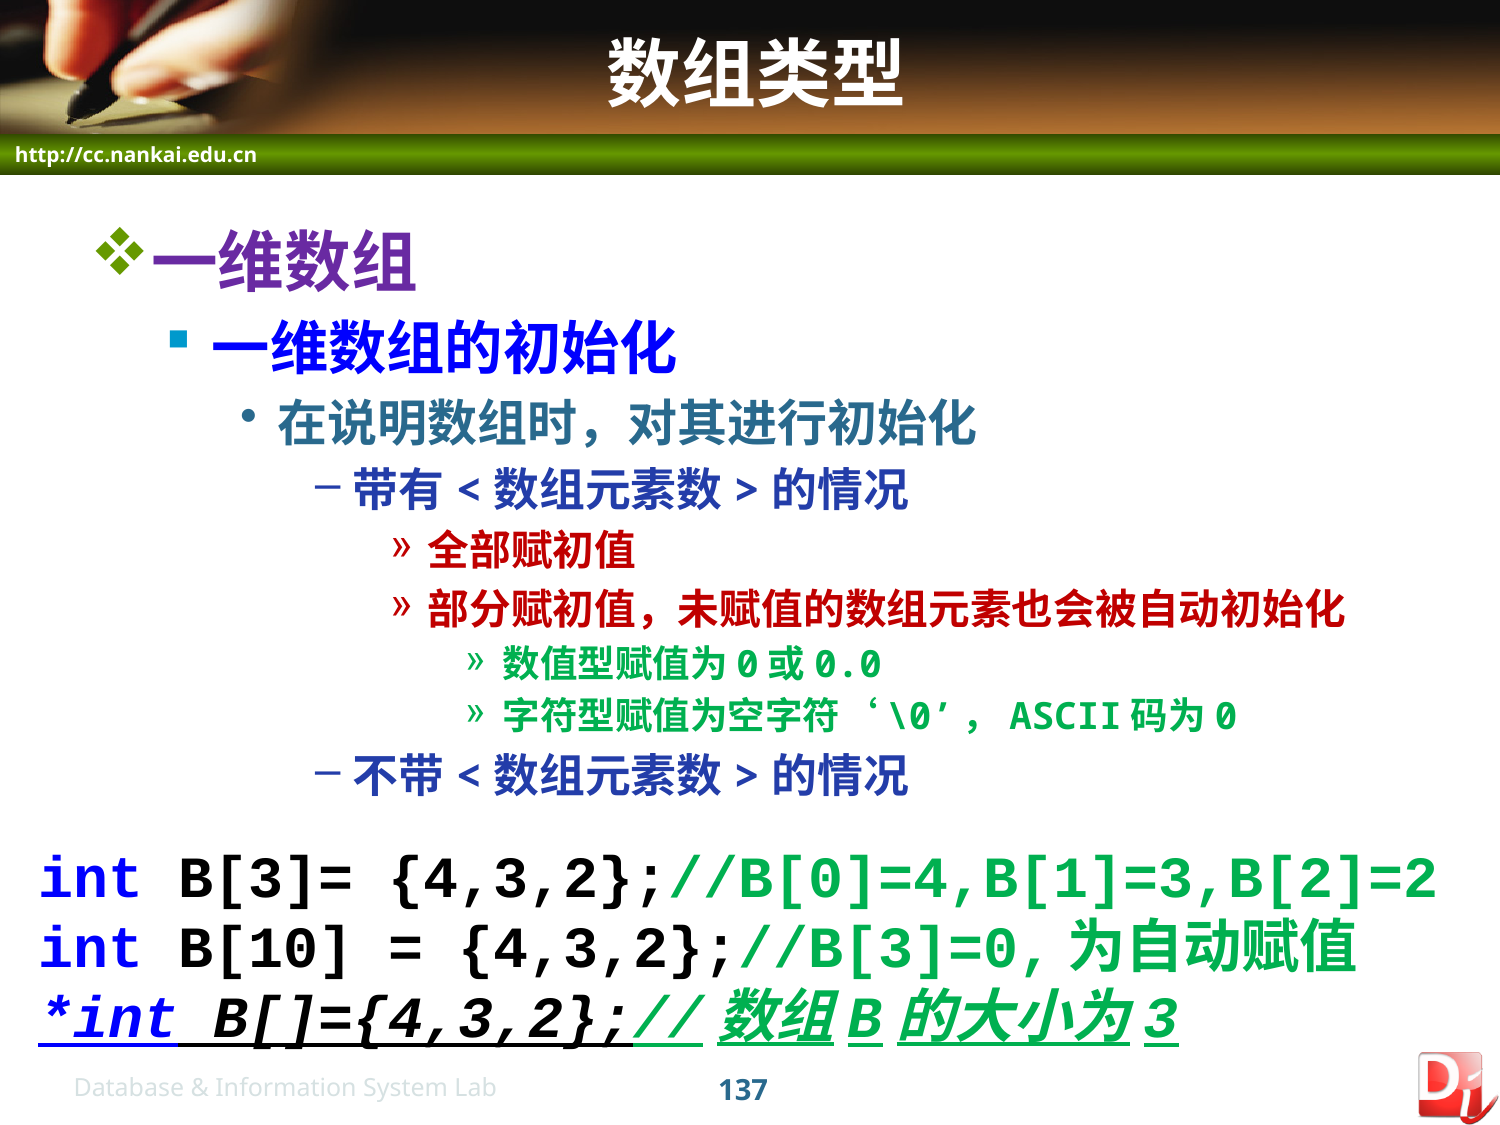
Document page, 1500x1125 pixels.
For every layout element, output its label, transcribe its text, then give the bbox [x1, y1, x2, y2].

picture [1417, 1052, 1500, 1125]
footer Database & Information System Lab [58, 1064, 598, 1114]
picture [0, 0, 1500, 134]
list 一维数组 一维数组的初始化 在说明数组时，对其进行初始化 带有<数组元素数>的情况 全部赋初值 部分赋初值，未赋值的数组元素也会被自动初始化 数值型赋值为0或0.0 字符型赋值为空字符‘\0’，ASCII码为0 不带<数组元素数>的情况 [74, 212, 1413, 832]
slide_number 137 [607, 1063, 880, 1112]
text_box int B[3]= {4,3,2};//B[0]=4,B[1]=3,B[2]=2 int B[10] = {4,3,2};//B[3]=0,为自动赋值 *int B[]={4,3,2};//数组B的大小为3 [23, 832, 1477, 1057]
title 数组类型 [74, 24, 1438, 118]
